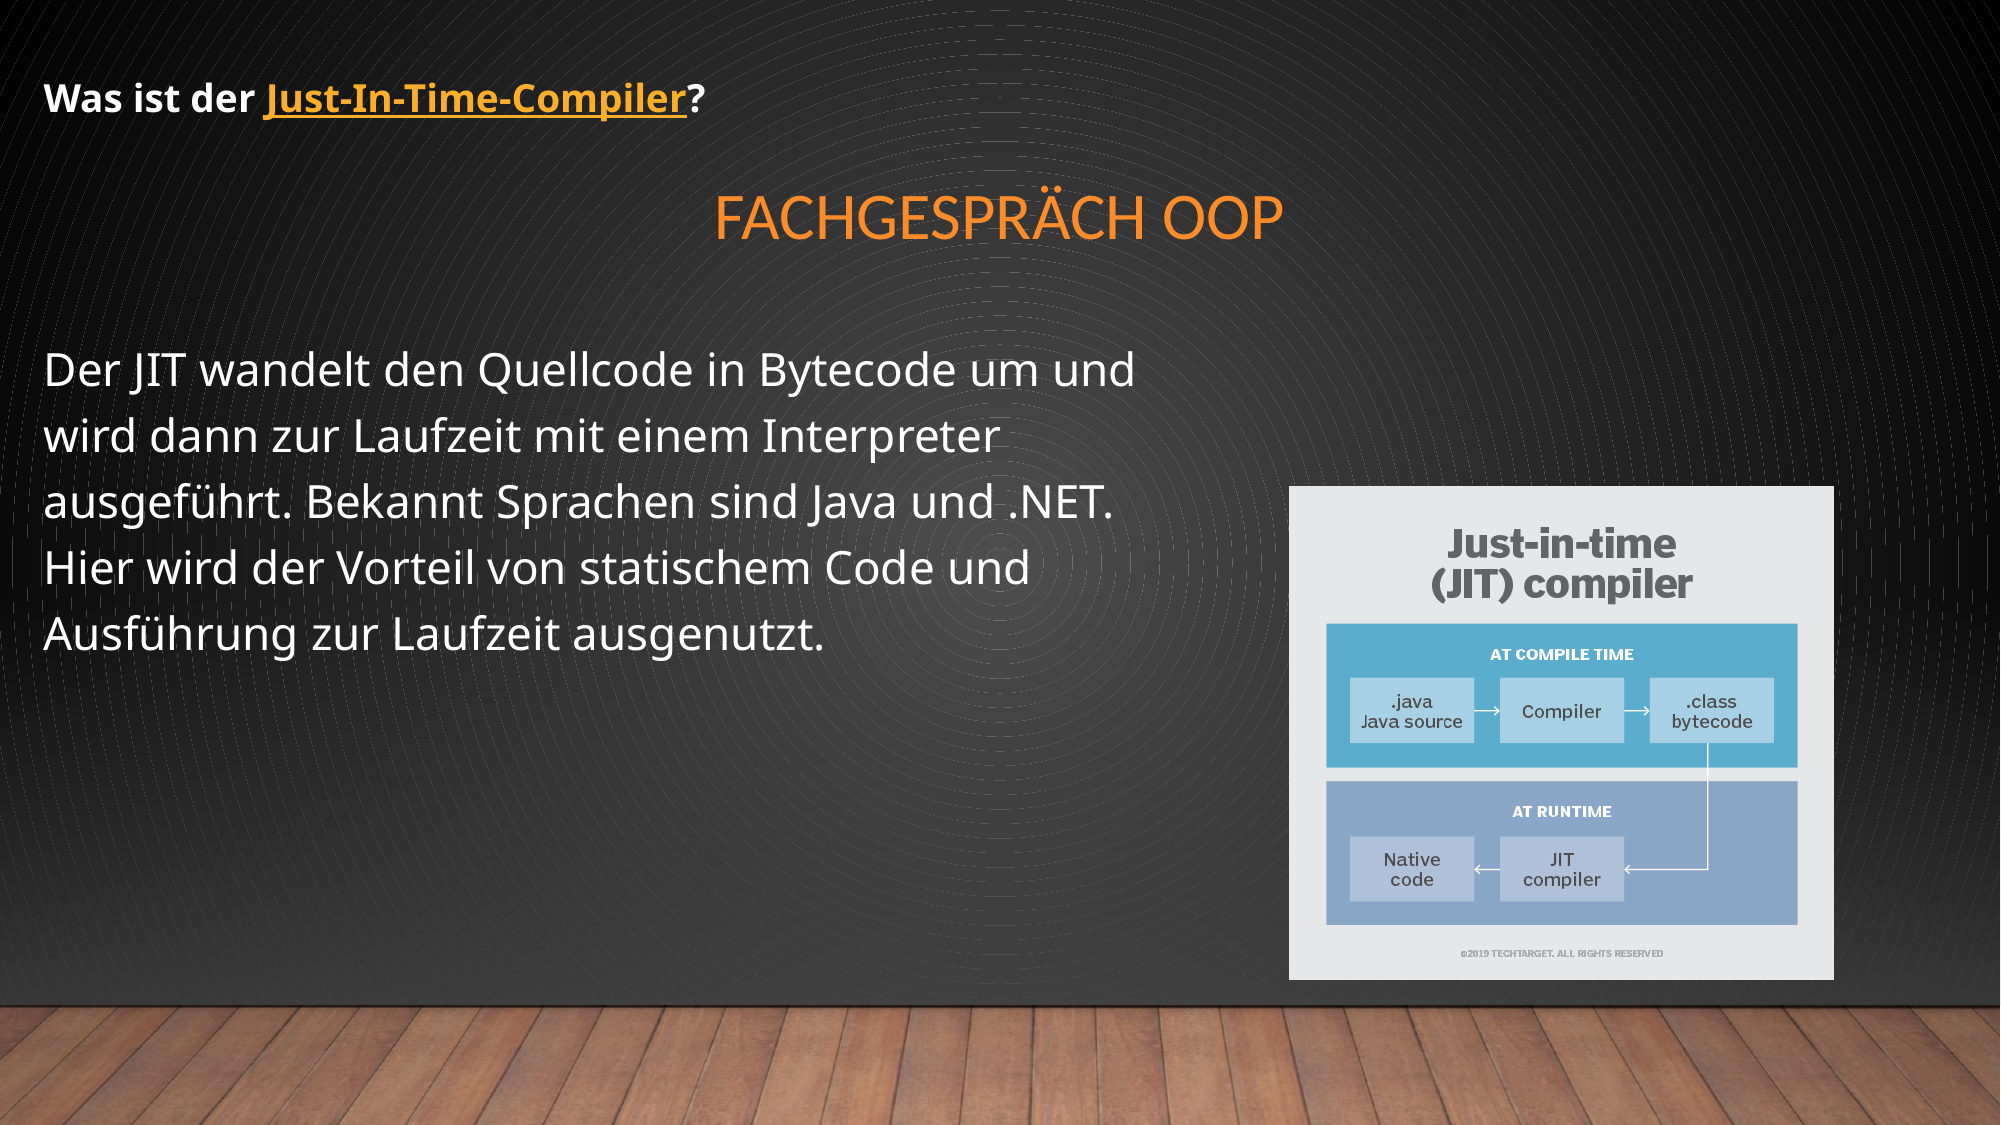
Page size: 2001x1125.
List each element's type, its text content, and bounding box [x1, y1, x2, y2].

text_box Was ist der Just-In-Time-Compiler? [28, 55, 1000, 134]
title Fachgespräch OOP [238, 131, 1763, 305]
picture [0, 1005, 2000, 1125]
picture [1289, 486, 1834, 980]
text_box Der JIT wandelt den Quellcode in Bytecode um und wird dann zur Laufzeit mit einem Interpreter ausgeführt. Bekannt Sprachen sind Java und .NET. Hier wird der Vorteil von statischem Code und Ausführung zur Laufzeit ausgenutzt. [28, 322, 1214, 856]
